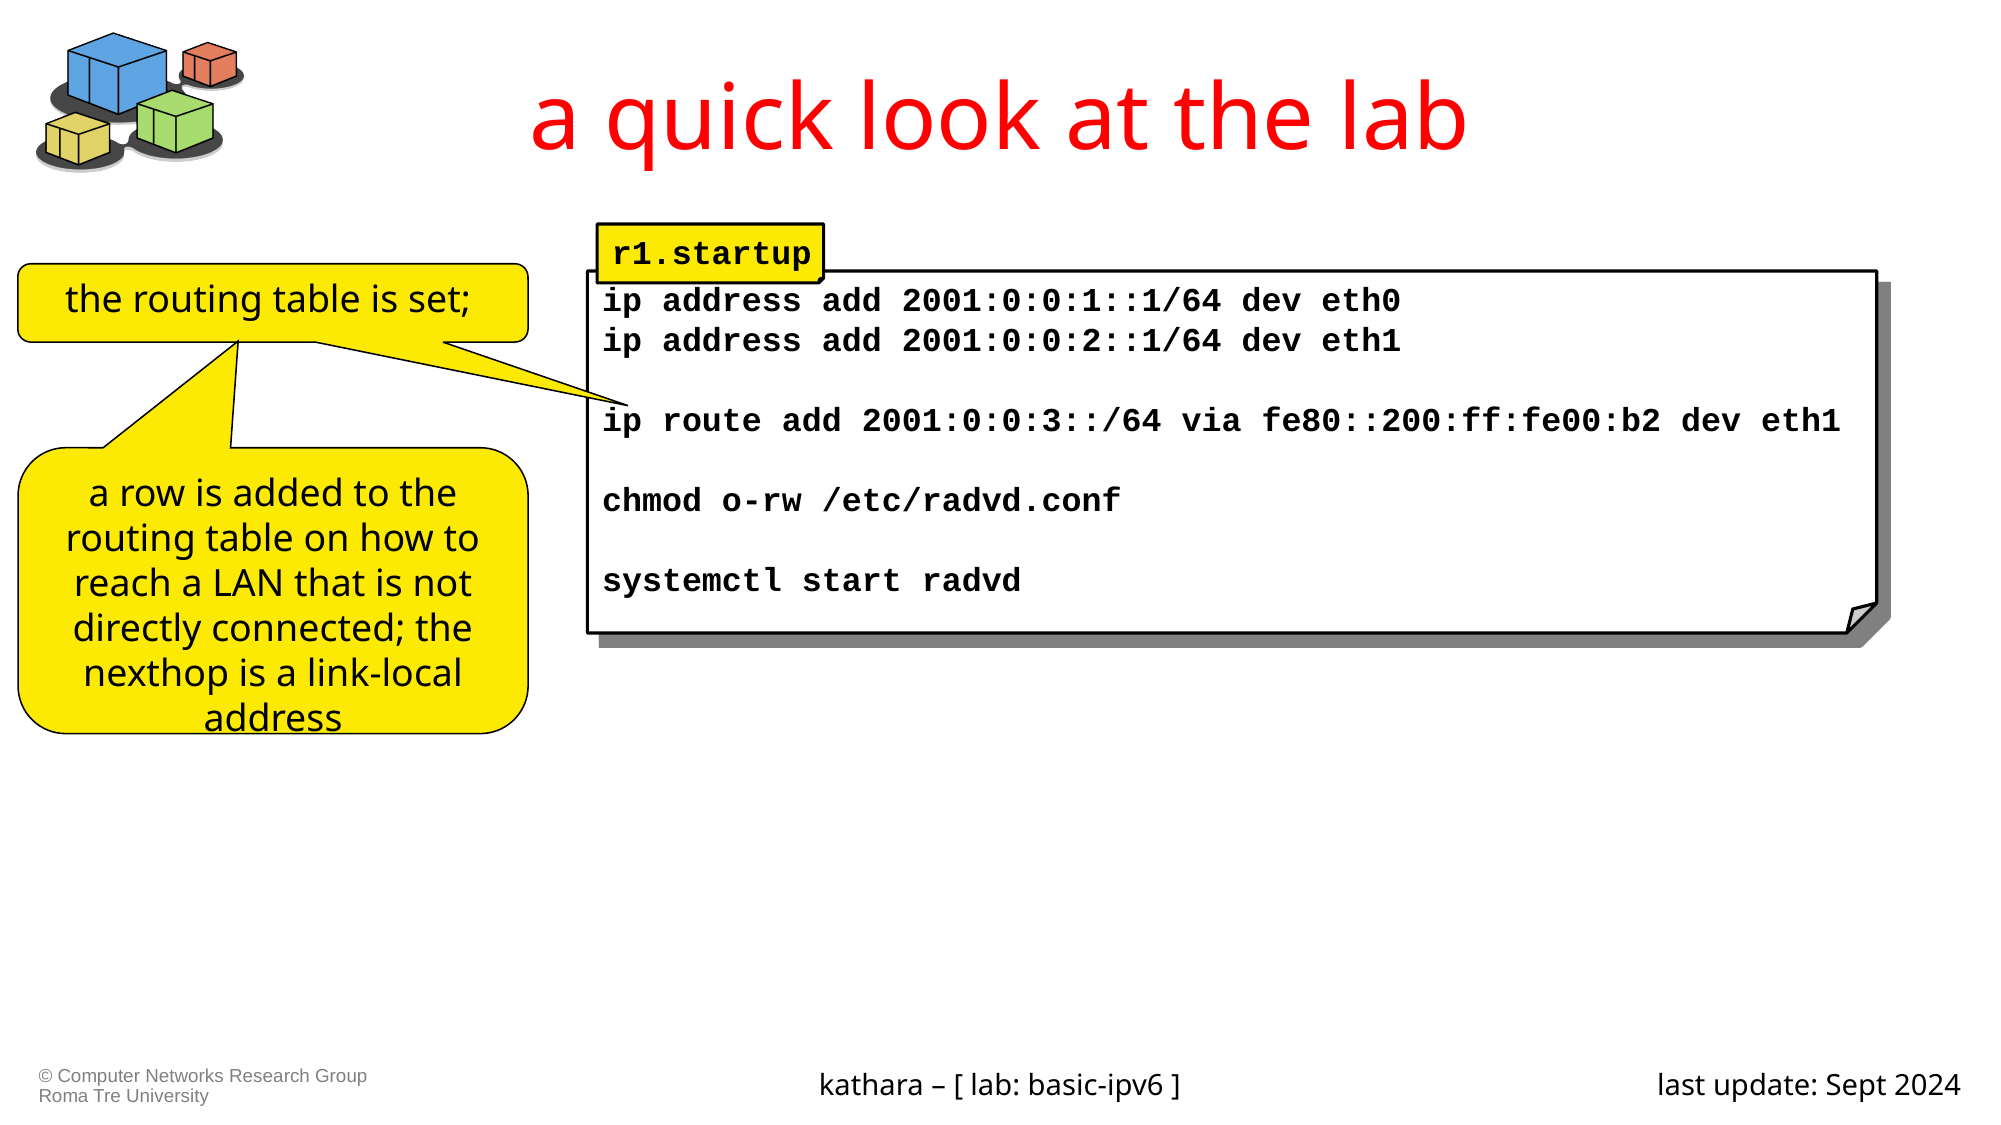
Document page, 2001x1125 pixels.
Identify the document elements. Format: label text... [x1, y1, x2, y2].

picture [36, 32, 99, 173]
text_box the routing table is set; [17, 263, 582, 397]
footer kathara – [ lab: basic-ipv6 ] [511, 1058, 1489, 1114]
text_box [587, 223, 1877, 634]
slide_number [1519, 1058, 1977, 1114]
title a quick look at the lab [99, 19, 1900, 207]
text_box a row is added to the routing table on how to reach a LAN that is not directly connected; the nexthop is a link-local address [18, 341, 529, 734]
